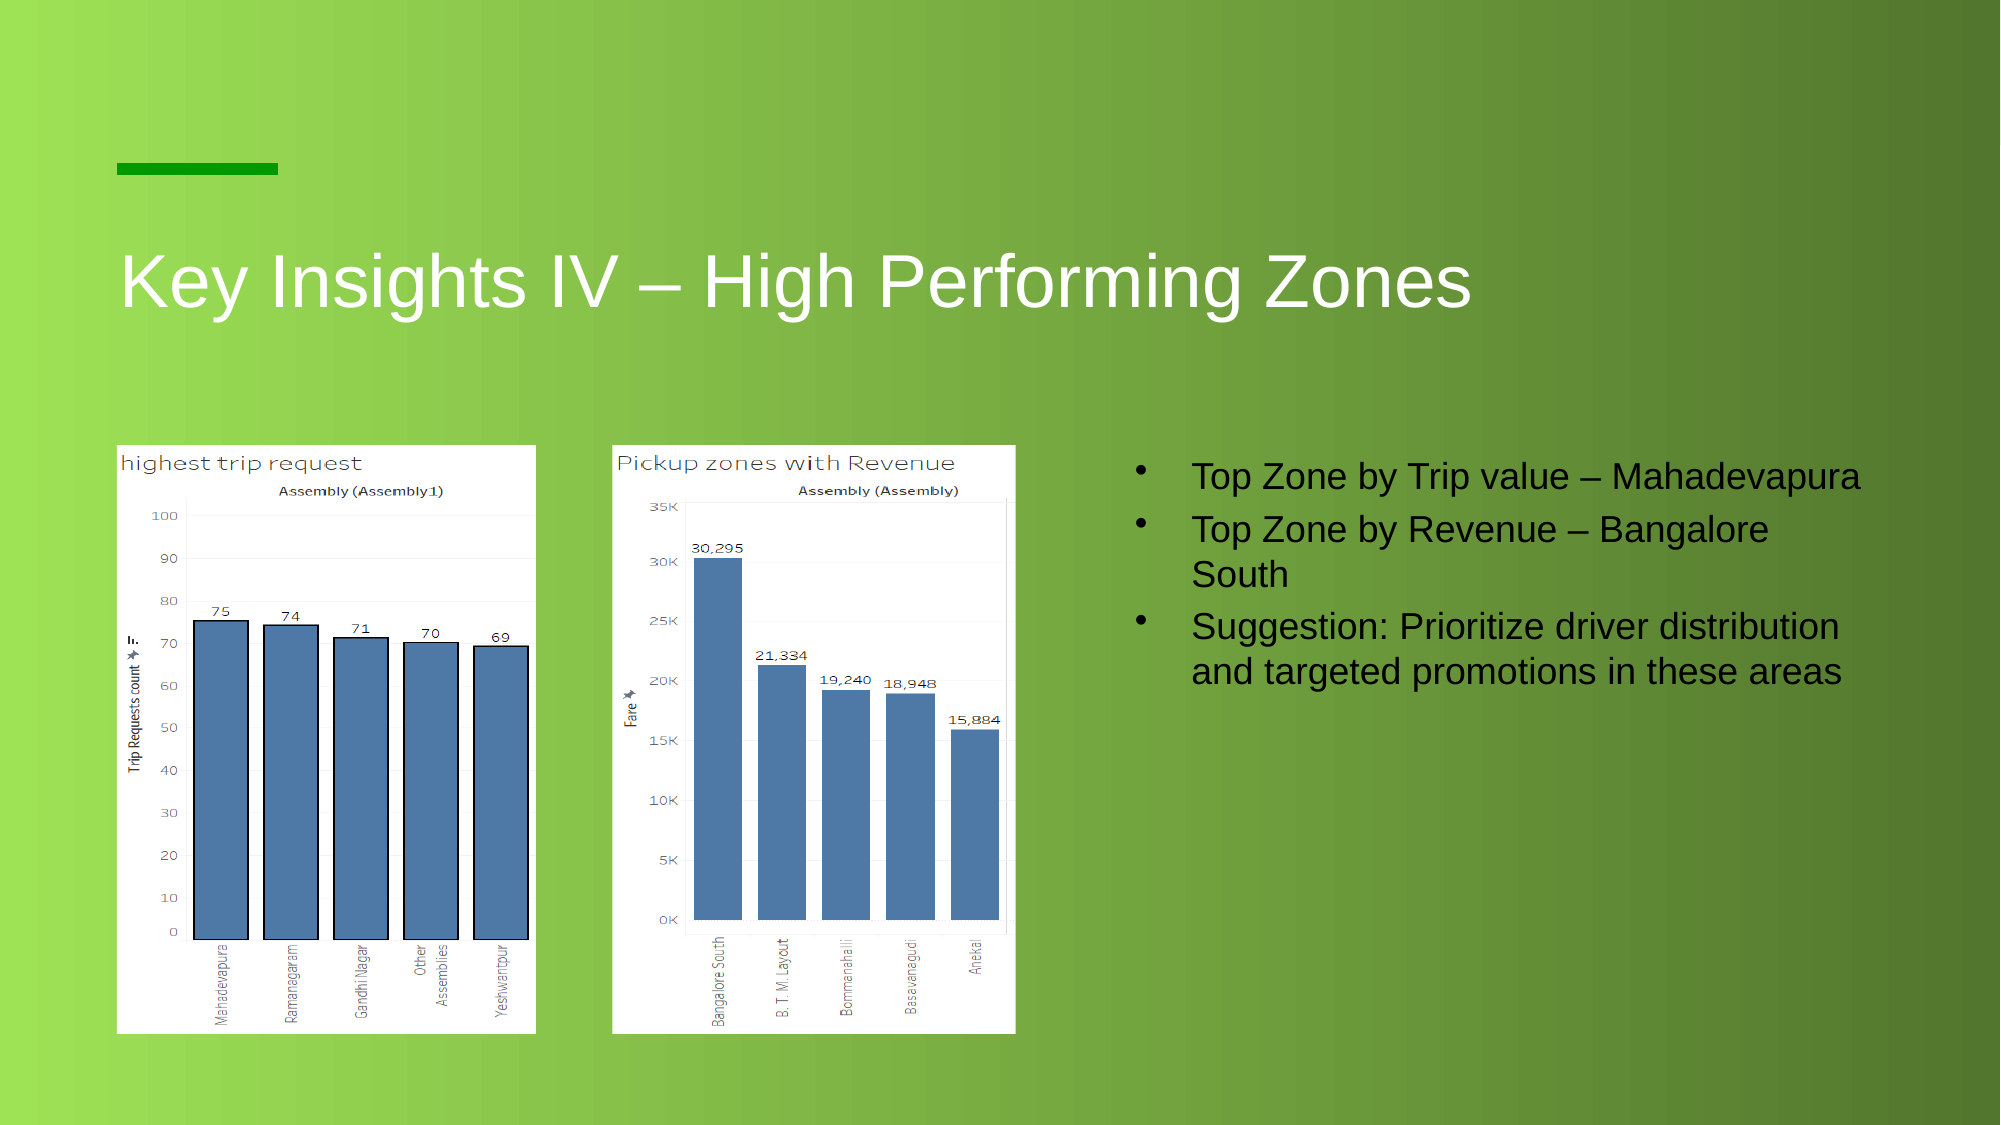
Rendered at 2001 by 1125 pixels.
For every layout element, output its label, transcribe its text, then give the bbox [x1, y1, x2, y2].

title Key Insights IV – High Performing Zones [104, 224, 1892, 390]
picture [116, 444, 536, 1034]
picture [612, 444, 1016, 1034]
text_box [0, 0, 2000, 1125]
list Top Zone by Trip value – Mahadevapura Top Zone by Revenue – Bangalore South Suggestion: Prioritize driver distribution and targeted promotions in these areas [1120, 444, 1892, 1104]
